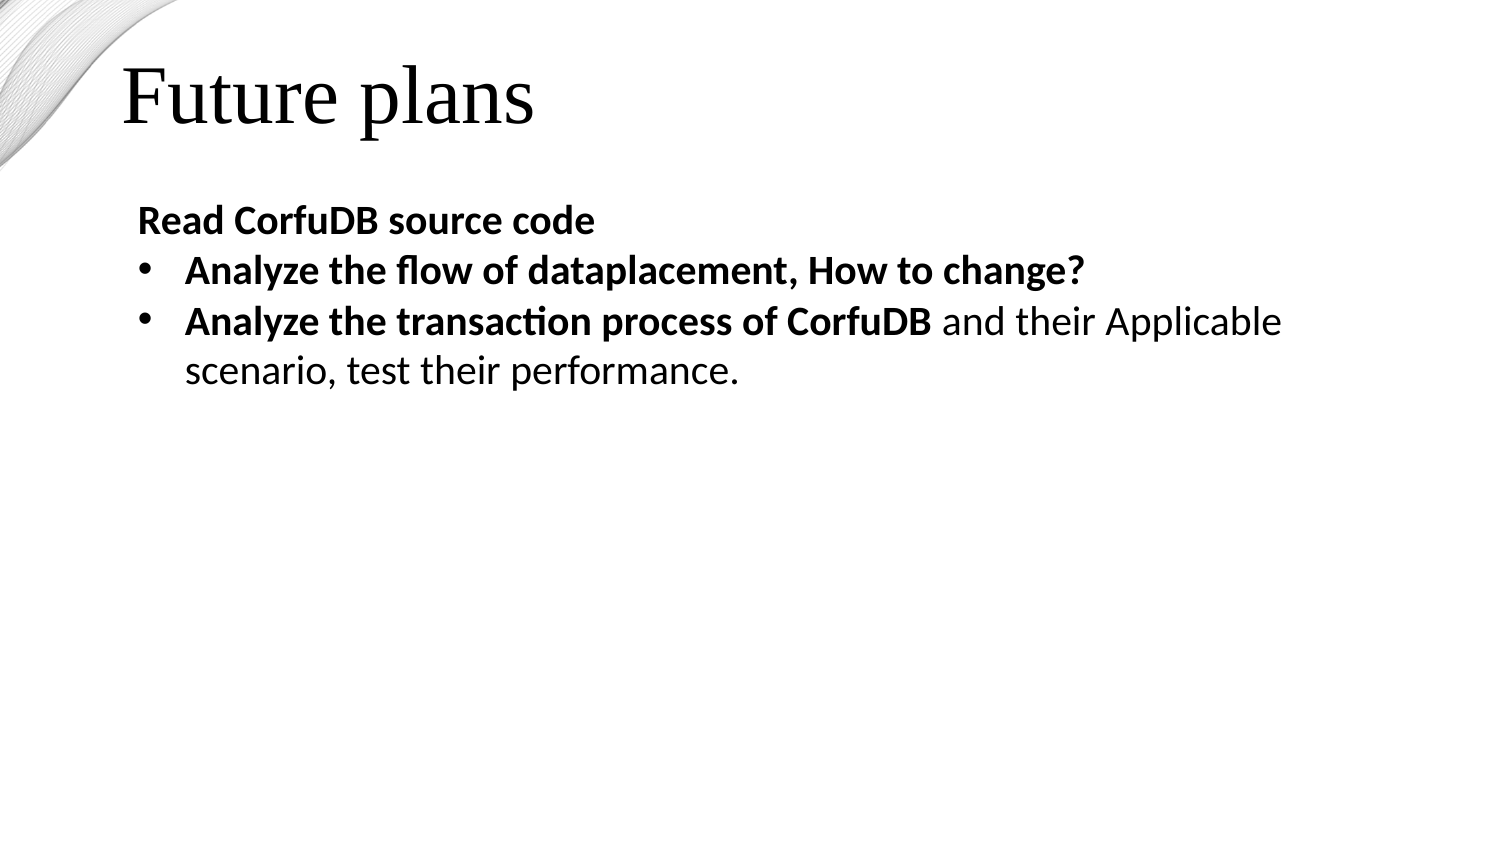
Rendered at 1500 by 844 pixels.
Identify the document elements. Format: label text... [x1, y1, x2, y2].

text_box Read CorfuDB source code Analyze the flow of dataplacement, How to change? Analyze the transaction process of CorfuDB and their Applicable scenario, test their performance. [123, 135, 1353, 451]
text_box Future plans [106, 52, 552, 147]
picture [0, 0, 407, 241]
